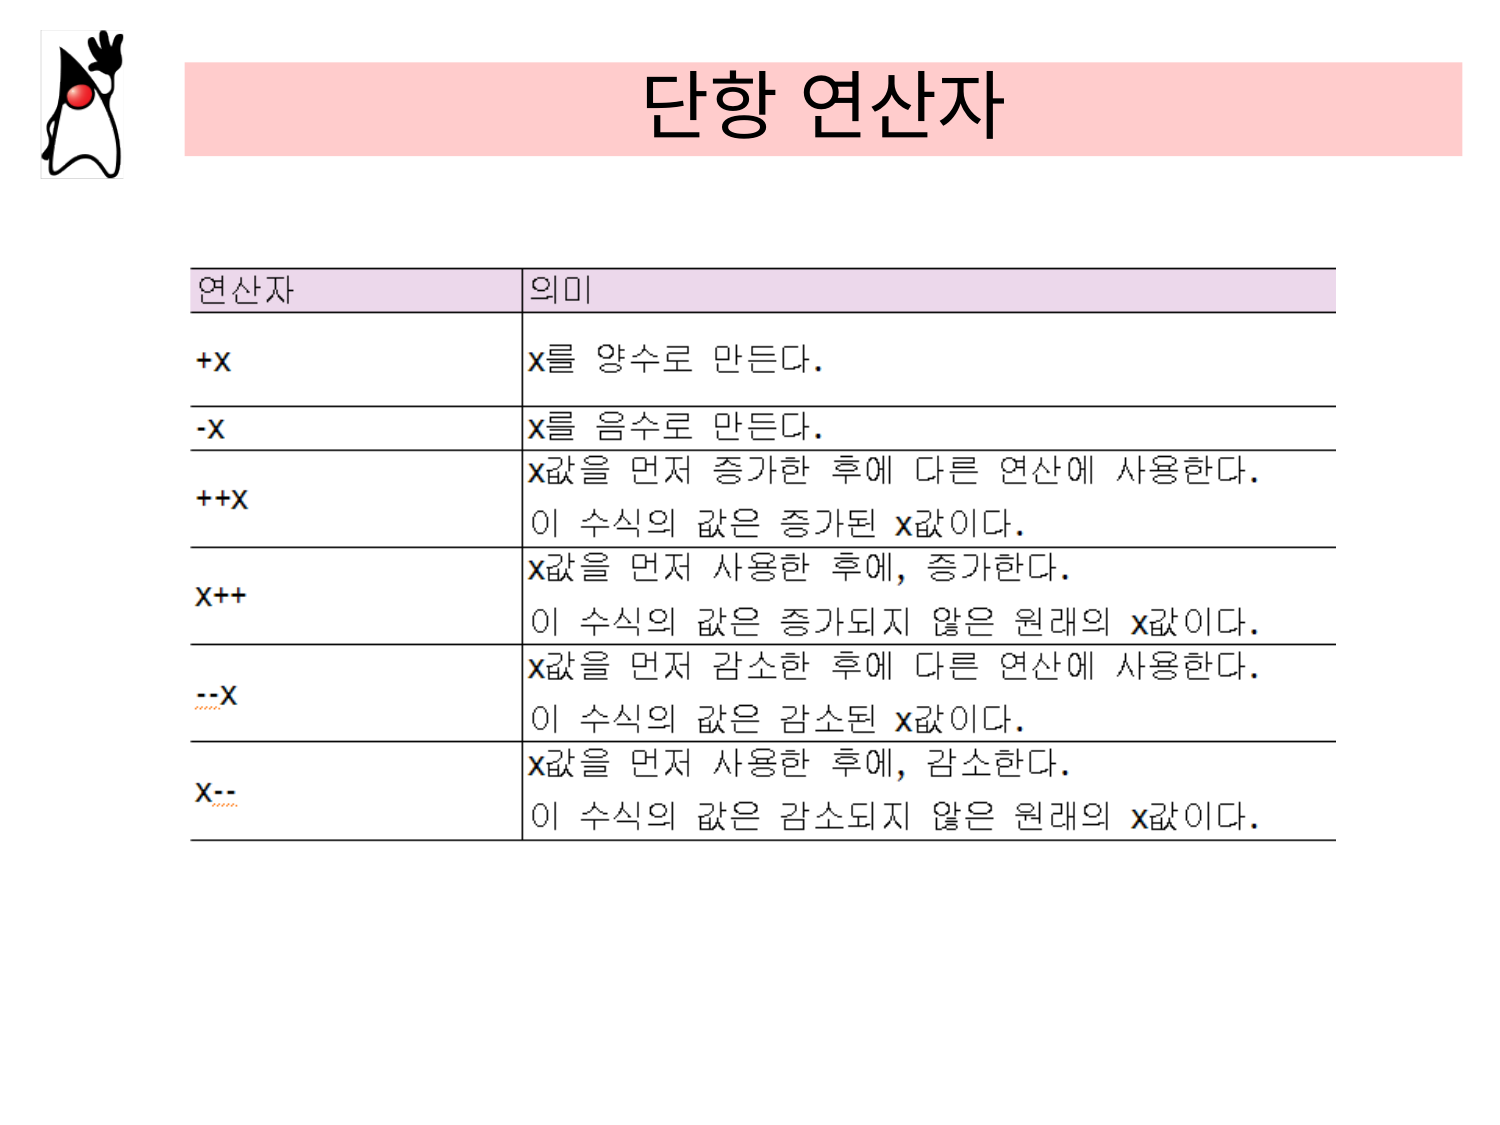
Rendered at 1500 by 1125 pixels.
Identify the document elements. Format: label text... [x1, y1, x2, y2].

title 단항 연산자 [184, 62, 1463, 157]
picture [39, 30, 124, 179]
picture [163, 243, 1337, 882]
